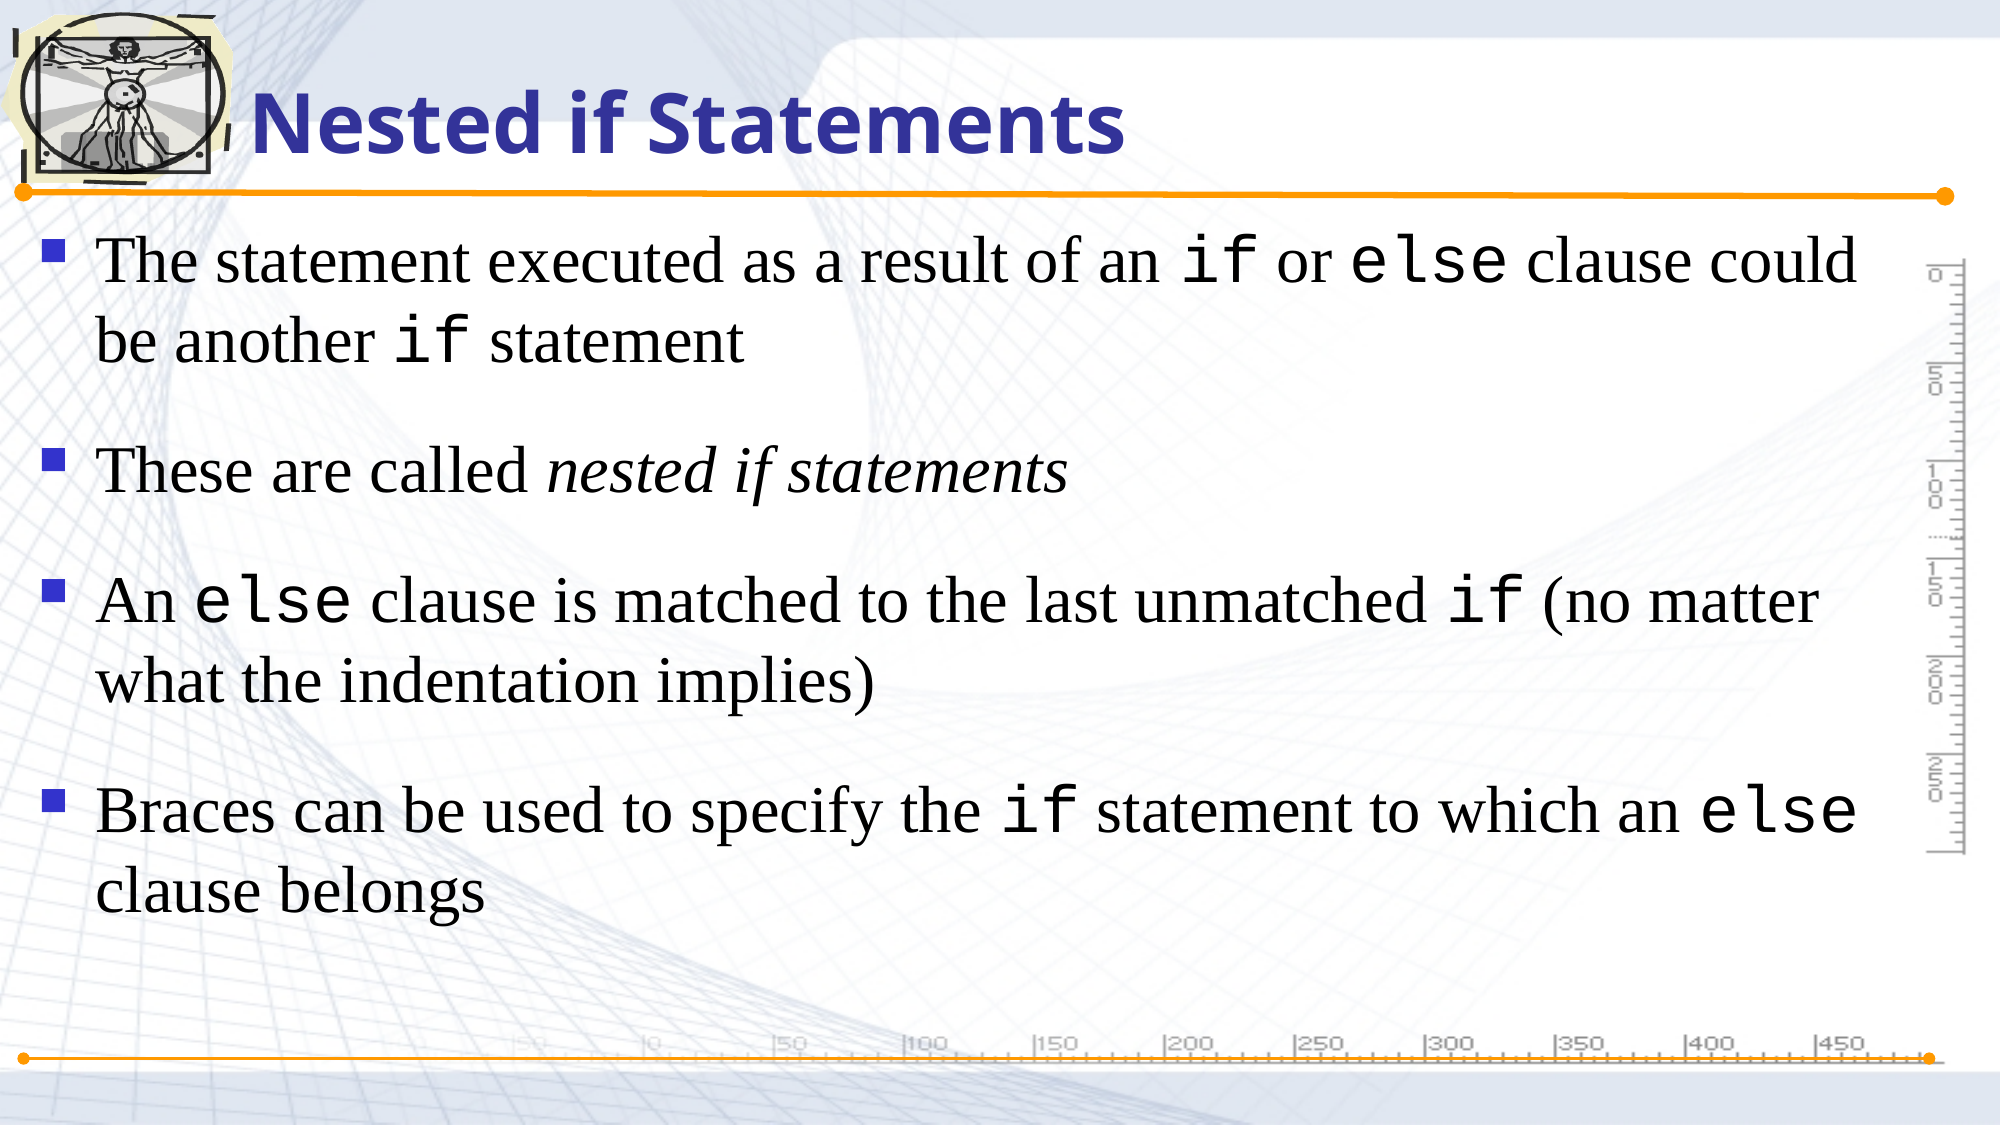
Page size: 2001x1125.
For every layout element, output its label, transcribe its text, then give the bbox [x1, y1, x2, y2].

title Nested if Statements [233, 8, 1957, 179]
picture [0, 0, 2000, 1125]
list The statement executed as a result of an if or else clause could be another if statement These are called nested if statements An else clause is matched to the last unmatched if (no matter what the indentation implies) Braces can be used to specify the if statement to which an else clause belongs [23, 208, 1947, 1000]
